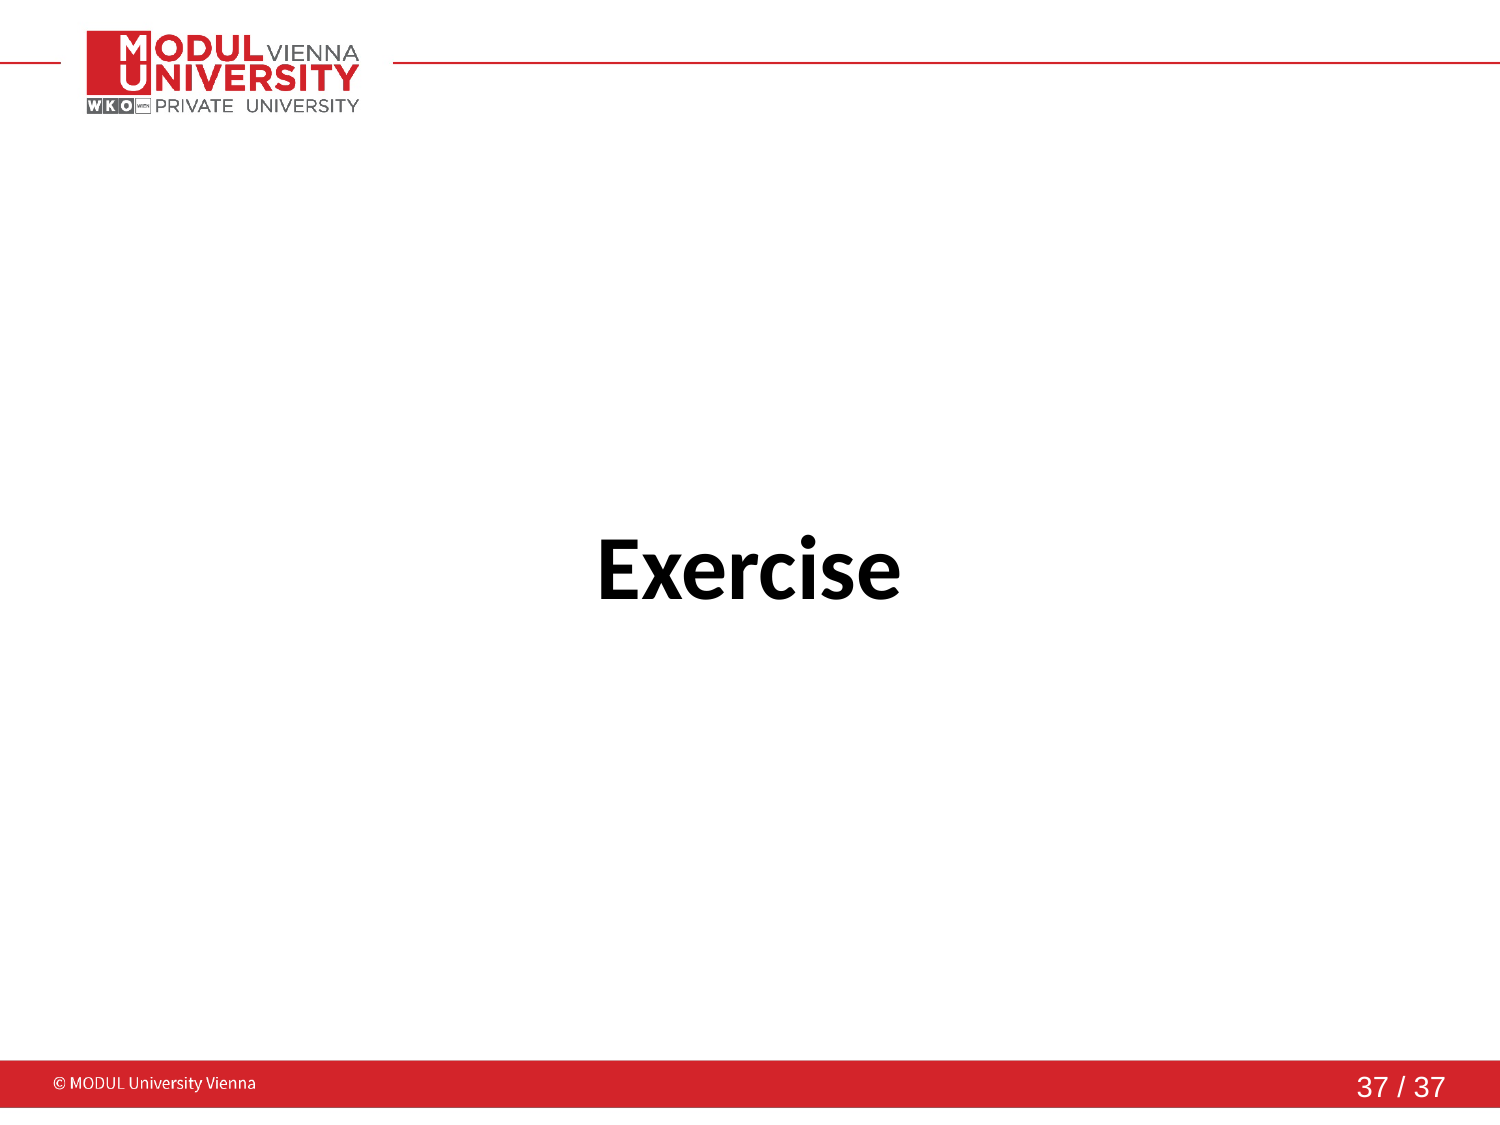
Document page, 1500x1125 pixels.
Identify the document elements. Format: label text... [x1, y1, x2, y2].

picture [0, 0, 1500, 1125]
title Exercise [75, 468, 1425, 657]
list [375, 55, 1425, 135]
